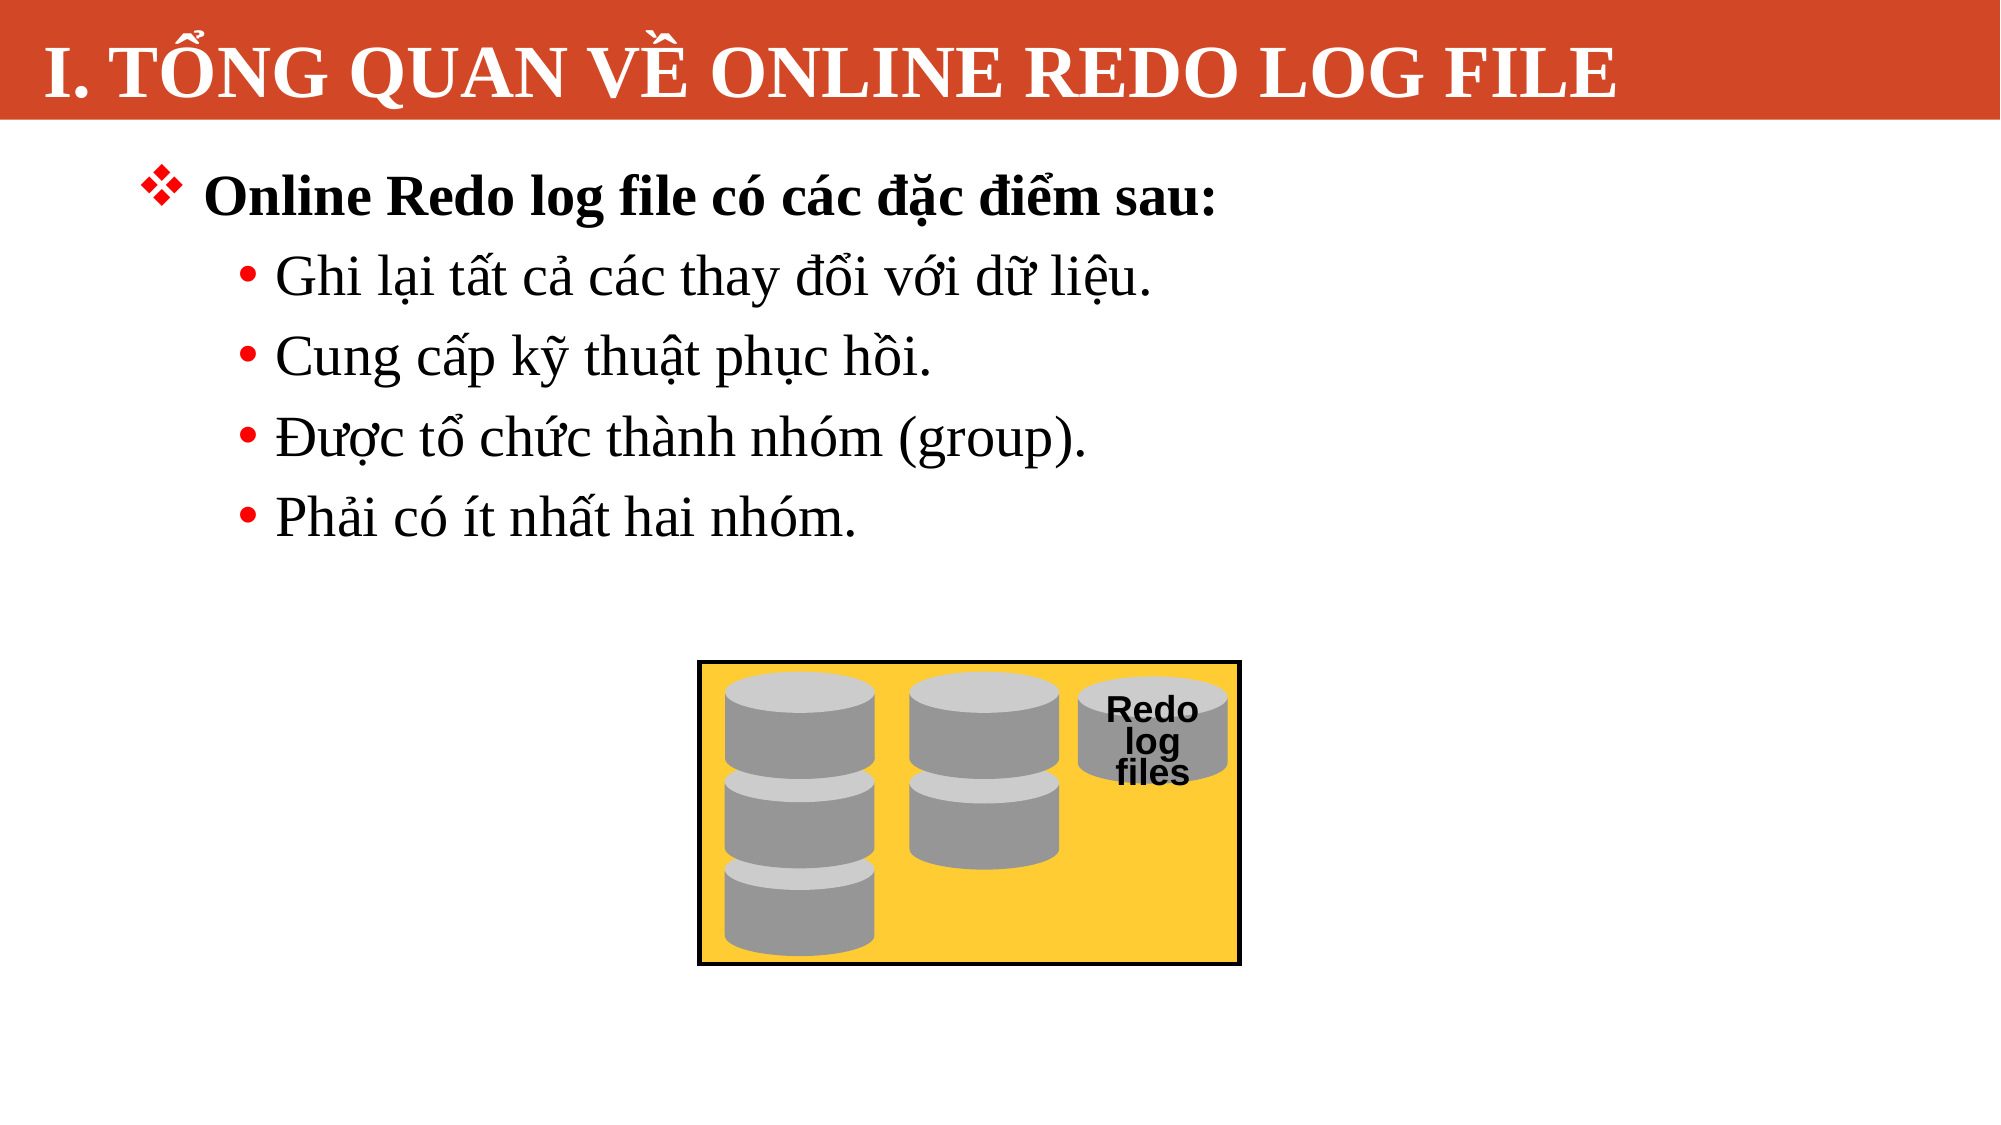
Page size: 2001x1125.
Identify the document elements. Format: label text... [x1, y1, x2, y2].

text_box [724, 671, 875, 779]
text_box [724, 779, 875, 869]
text_box [699, 662, 1240, 964]
text_box Redo log files [1067, 688, 1239, 801]
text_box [909, 671, 1060, 779]
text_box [1077, 676, 1228, 784]
title I. TỔNG QUAN VỀ ONLINE REDO LOG FILE [28, 0, 1970, 120]
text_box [909, 779, 1060, 870]
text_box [724, 869, 875, 957]
text_box Online Redo log file có các đặc điểm sau: Ghi lại tất cả các thay đổi với dữ liệu. Cung cấp kỹ thuật phục hồi. Được tổ chức thành nhóm (group). Phải có ít nhất hai nhóm. [46, 157, 1345, 589]
